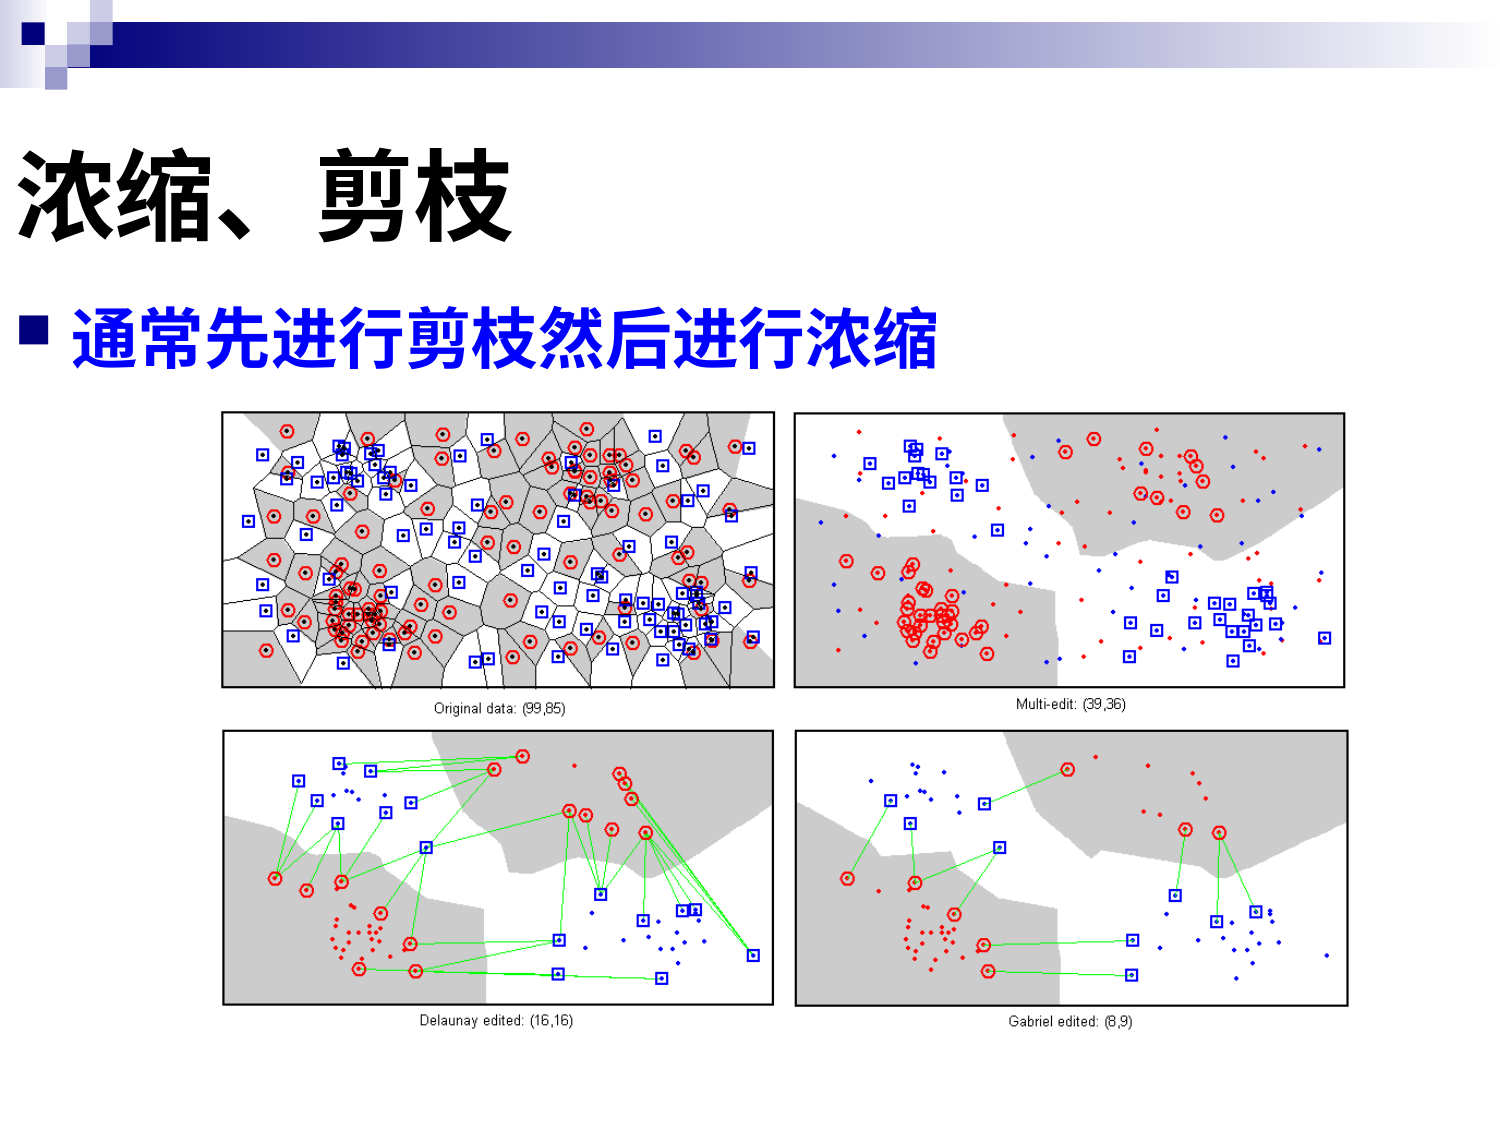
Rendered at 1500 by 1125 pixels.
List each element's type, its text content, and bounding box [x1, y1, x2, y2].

picture [218, 408, 1353, 1033]
title 浓缩、剪枝 [0, 99, 1401, 288]
list 通常先进行剪枝然后进行浓缩 [0, 289, 957, 386]
